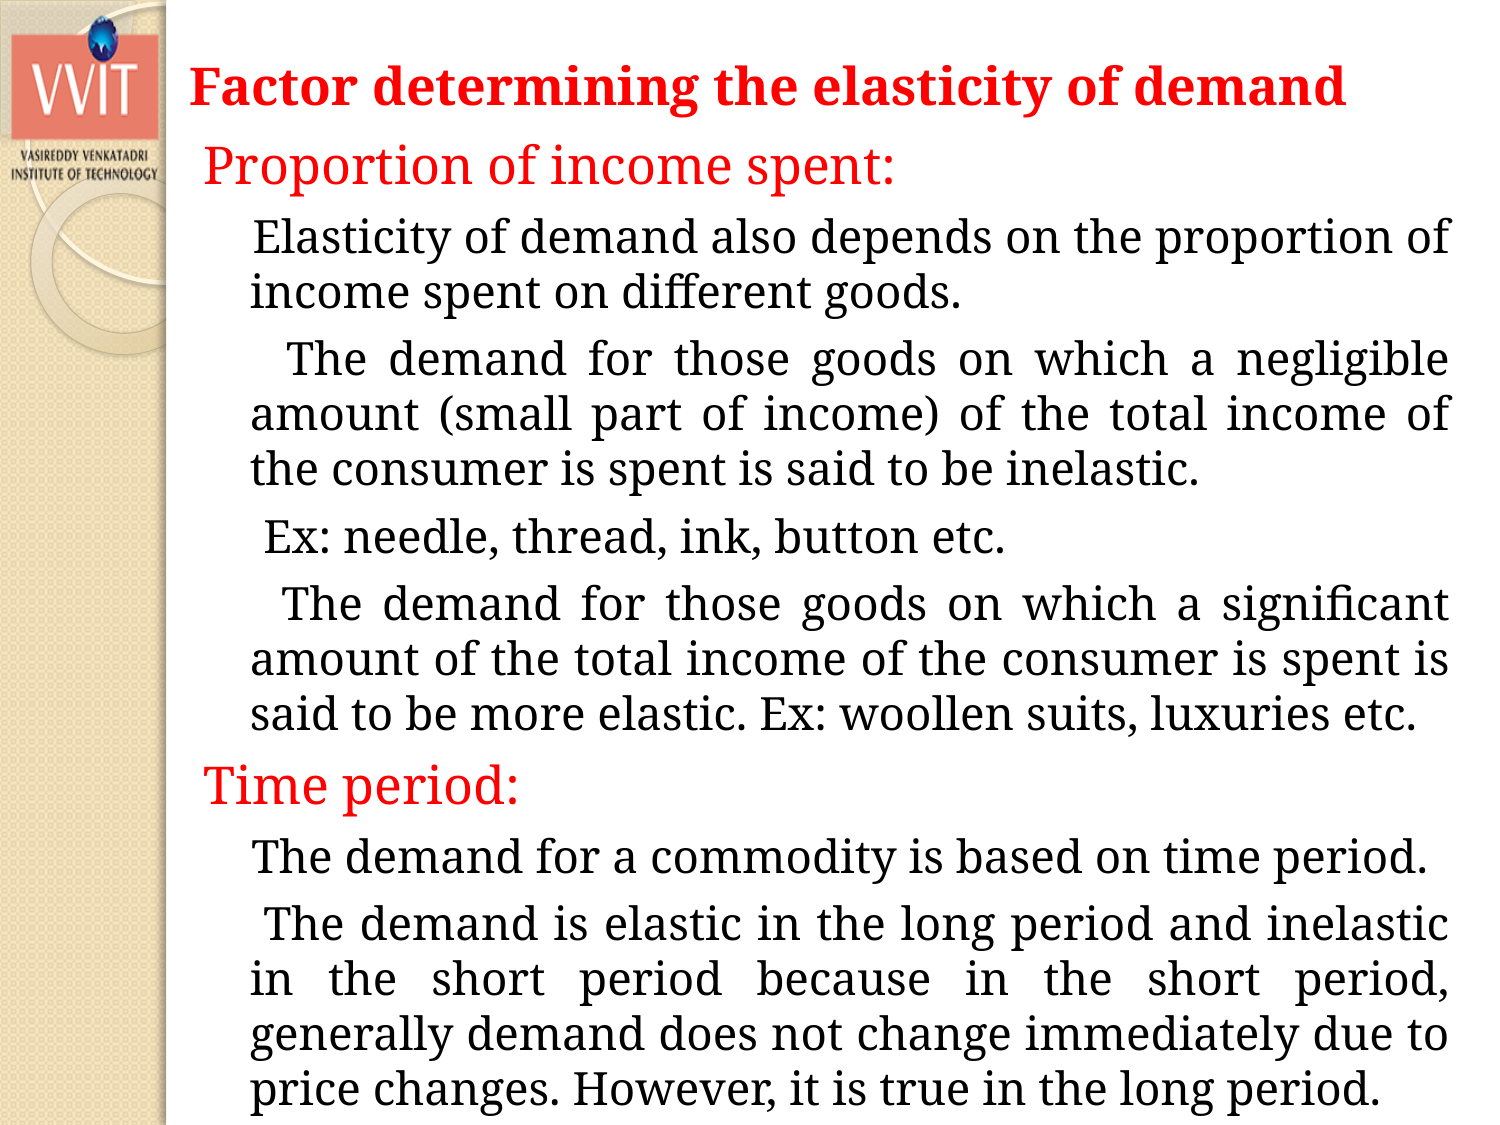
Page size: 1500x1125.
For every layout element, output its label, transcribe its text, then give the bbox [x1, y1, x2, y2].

picture [0, 12, 168, 188]
title Factor determining the elasticity of demand [175, 45, 1466, 125]
list Proportion of income spent: Elasticity of demand also depends on the proportion of income spent on different goods. The demand for those goods on which a negligible amount (small part of income) of the total income of the consumer is spent is said to be inelastic. Ex: needle, thread, ink, button etc. The demand for those goods on which a significant amount of the total income of the consumer is spent is said to be more elastic. Ex: woollen suits, luxuries etc. Time period: The demand for a commodity is based on time period. The demand is elastic in the long period and inelastic in the short period because in the short period, generally demand does not change immediately due to price changes. However, it is true in the long period. [174, 125, 1466, 1088]
